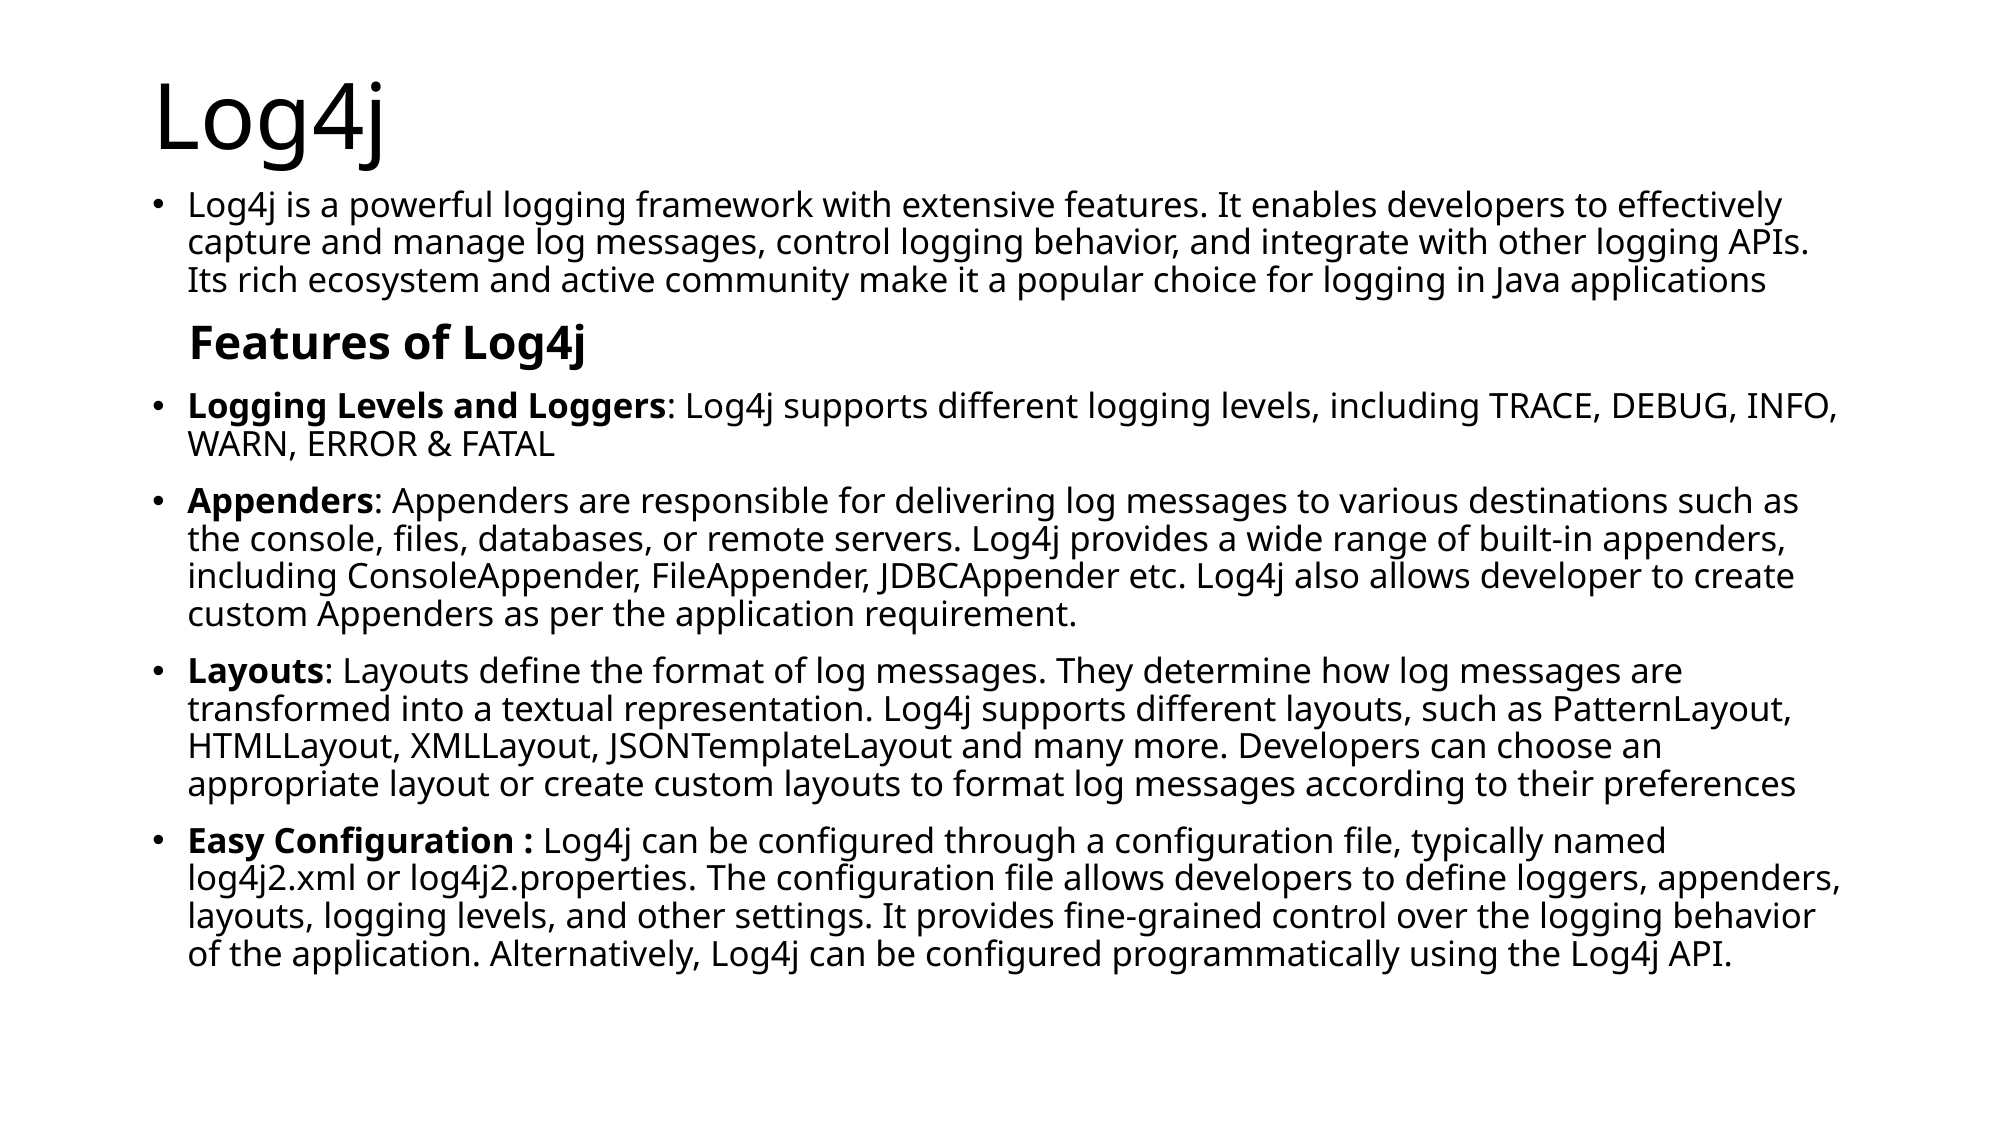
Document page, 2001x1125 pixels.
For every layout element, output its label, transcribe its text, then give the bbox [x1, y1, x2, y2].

list Log4j is a powerful logging framework with extensive features. It enables developers to effectively capture and manage log messages, control logging behavior, and integrate with other logging APIs. Its rich ecosystem and active community make it a popular choice for logging in Java applications Features of Log4j Logging Levels and Loggers: Log4j supports different logging levels, including TRACE, DEBUG, INFO, WARN, ERROR & FATAL Appenders: Appenders are responsible for delivering log messages to various destinations such as the console, files, databases, or remote servers. Log4j provides a wide range of built-in appenders, including ConsoleAppender, FileAppender, JDBCAppender etc. Log4j also allows developer to create custom Appenders as per the application requirement. Layouts: Layouts define the format of log messages. They determine how log messages are transformed into a textual representation. Log4j supports different layouts, such as PatternLayout, HTMLLayout, XMLLayout, JSONTemplateLayout and many more. Developers can choose an appropriate layout or create custom layouts to format log messages according to their preferences Easy Configuration : Log4j can be configured through a configuration file, typically named log4j2.xml or log4j2.properties. The configuration file allows developers to define loggers, appenders, layouts, logging levels, and other settings. It provides fine-grained control over the logging behavior of the application. Alternatively, Log4j can be configured programmatically using the Log4j API. [137, 179, 1863, 1044]
title Log4j [137, 59, 1863, 179]
